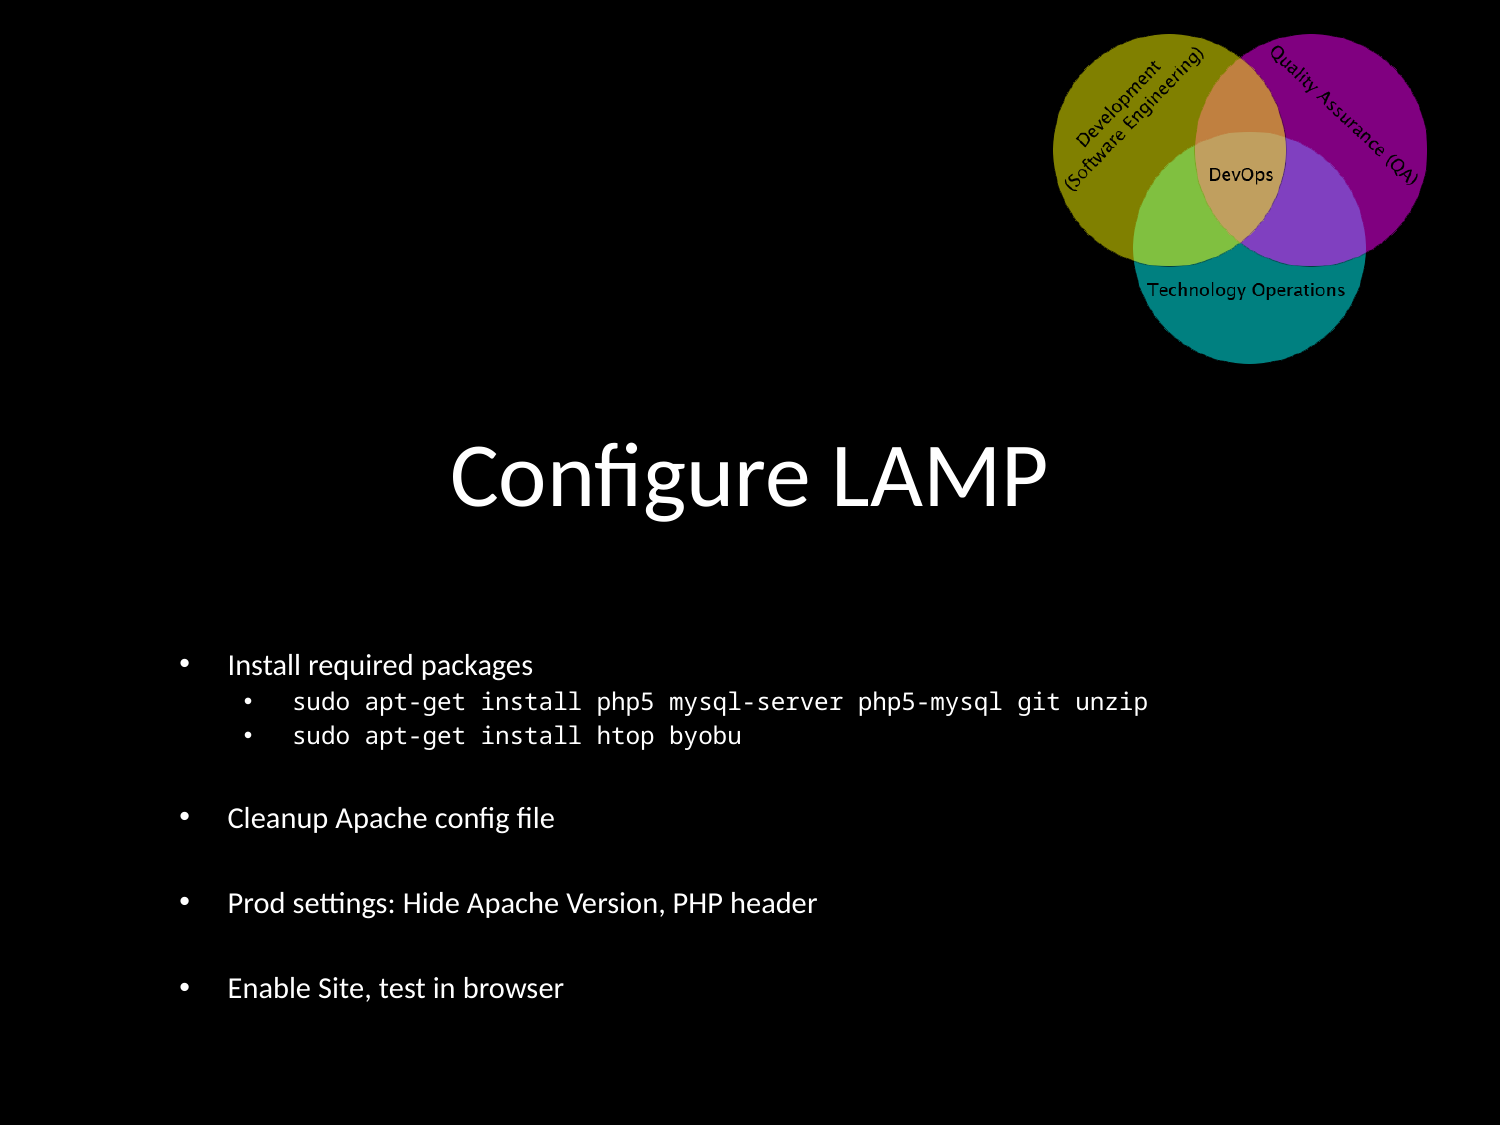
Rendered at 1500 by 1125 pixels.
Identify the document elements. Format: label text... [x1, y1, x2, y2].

title Configure LAMP [112, 349, 1388, 591]
picture [1049, 30, 1471, 369]
subtitle Install required packages sudo apt-get install php5 mysql-server php5-mysql git unzip sudo apt-get install htop byobu Cleanup Apache config file Prod settings: Hide Apache Version, PHP header Enable Site, test in browser [99, 637, 1450, 1013]
